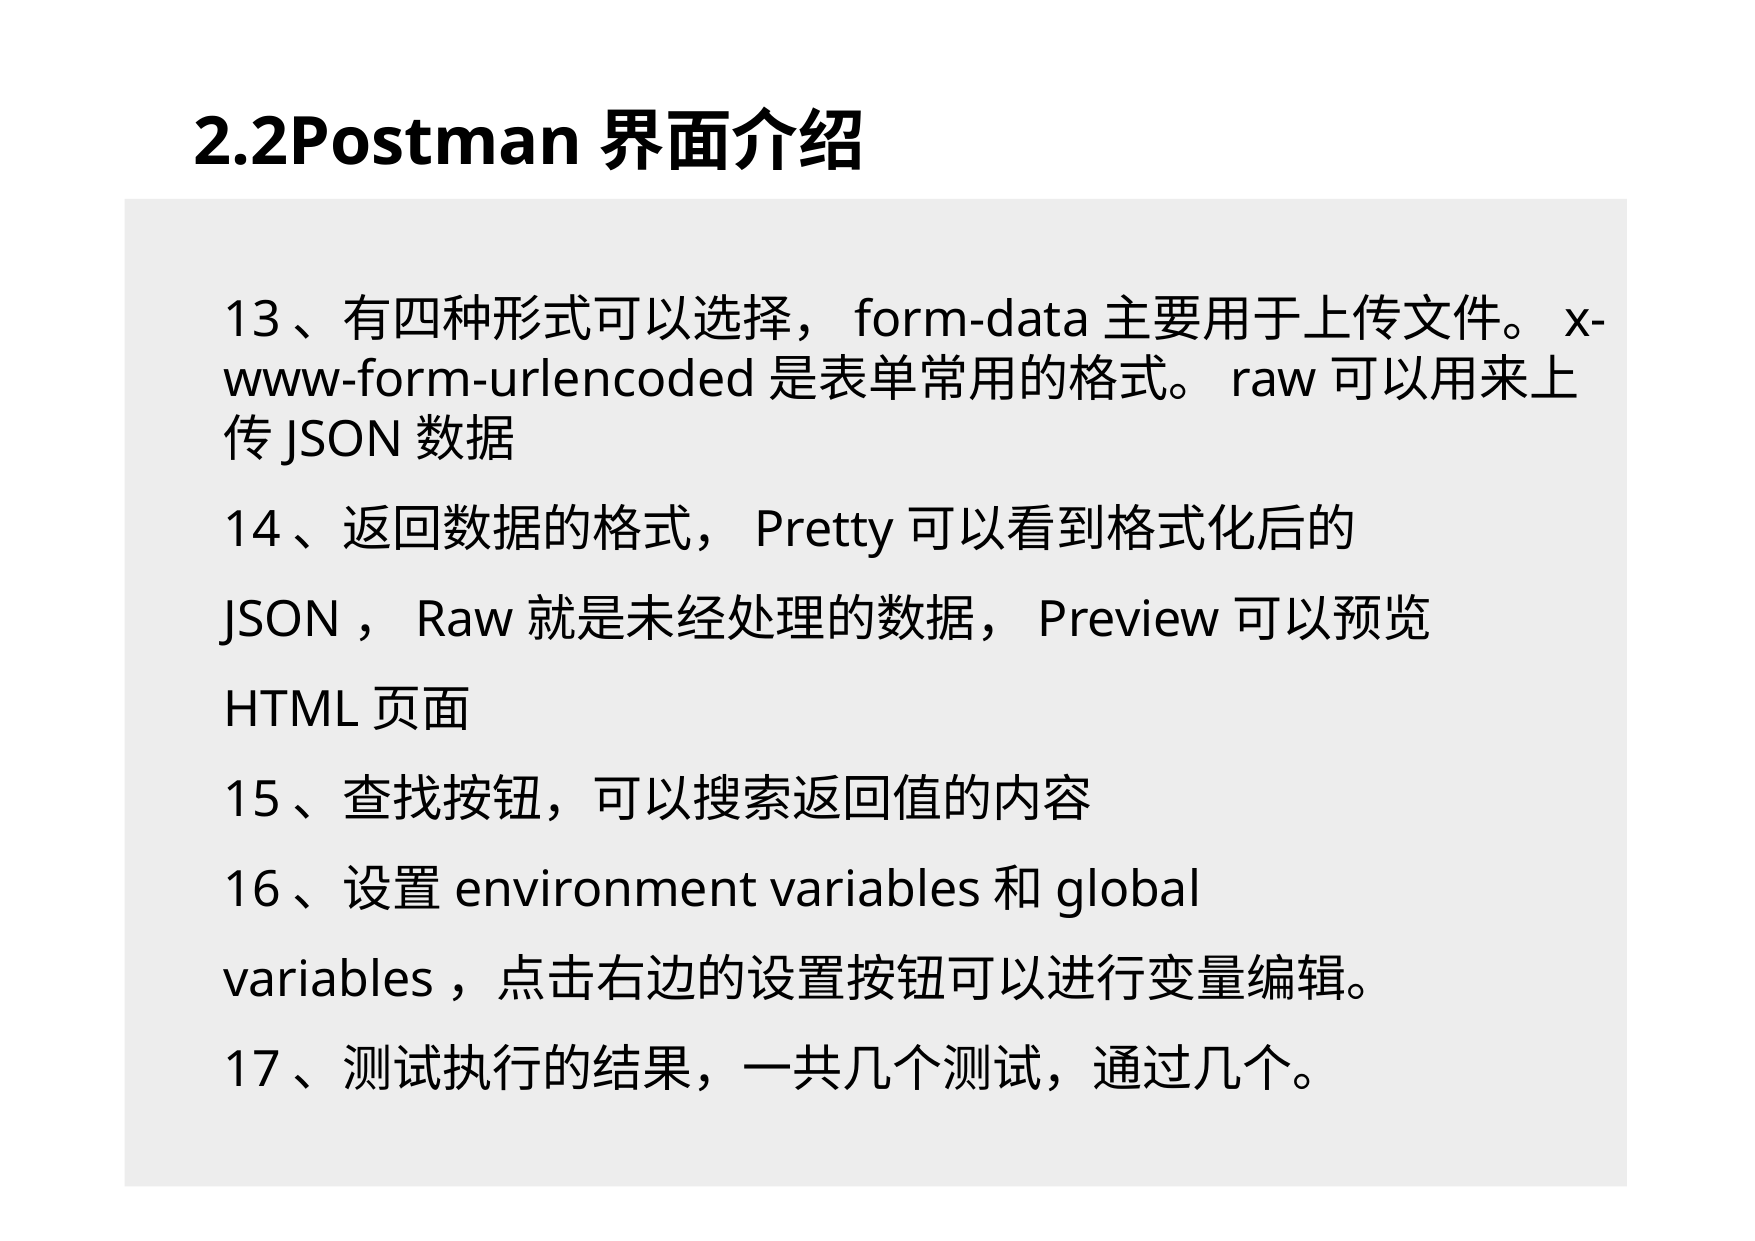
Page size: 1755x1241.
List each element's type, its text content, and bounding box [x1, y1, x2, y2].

text_box 2.2Postman界面介绍 [191, 95, 1161, 178]
text_box 13、有四种形式可以选择，form-data主要用于上传文件。x-www-form-urlencoded是表单常用的格式。raw可以用来上传JSON数据 14、返回数据的格式，Pretty可以看到格式化后的JSON，Raw就是未经处理的数据，Preview可以预览HTML页面 15、查找按钮，可以搜索返回值的内容 16、设置environment variables和global variables，点击右边的设置按钮可以进行变量编辑。 17、测试执行的结果，一共几个测试，通过几个。 [124, 198, 1627, 1187]
